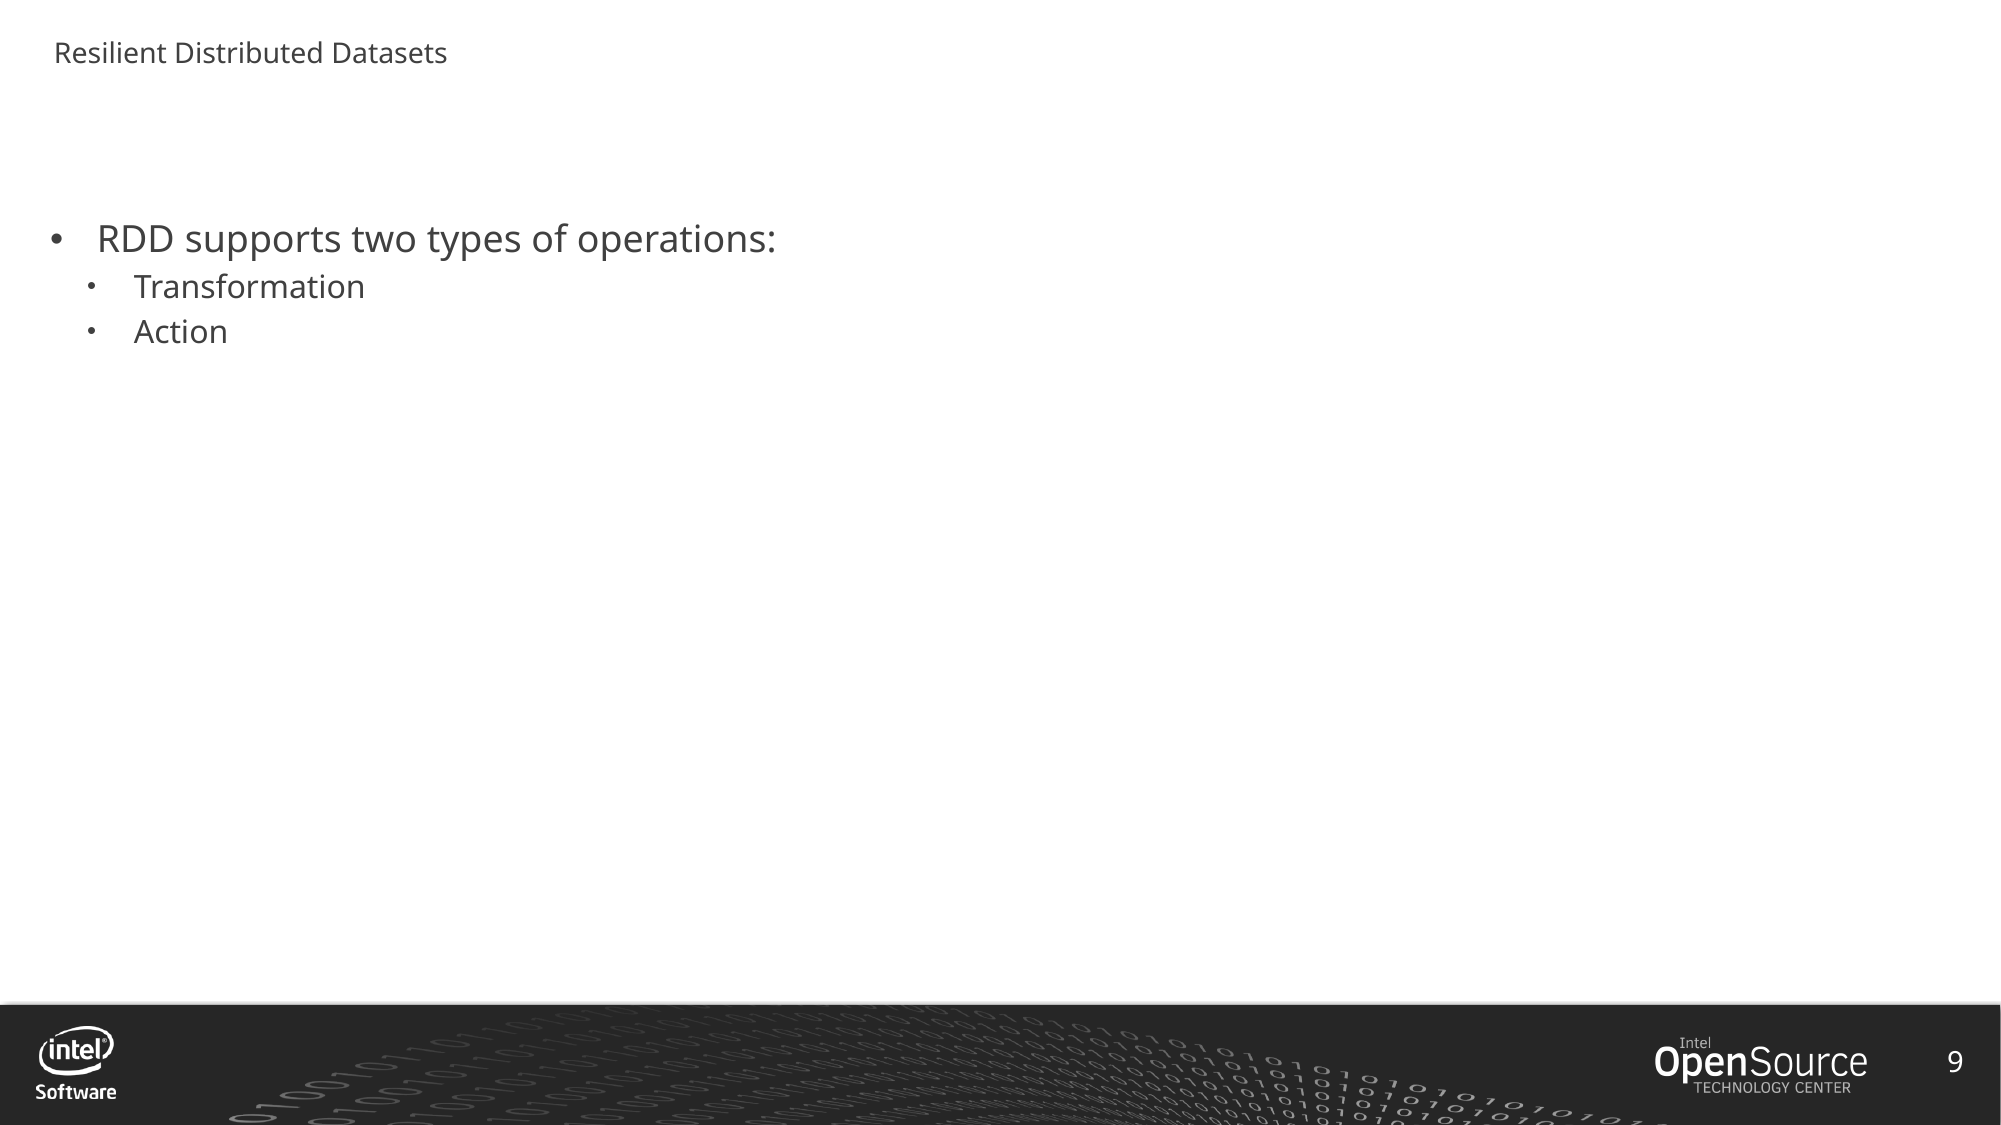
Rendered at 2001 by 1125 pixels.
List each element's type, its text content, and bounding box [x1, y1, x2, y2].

title Resilient Distributed Datasets [53, 34, 1465, 139]
picture [36, 1004, 1903, 1125]
list RDD supports two types of operations: Transformation Action [50, 162, 1631, 1005]
